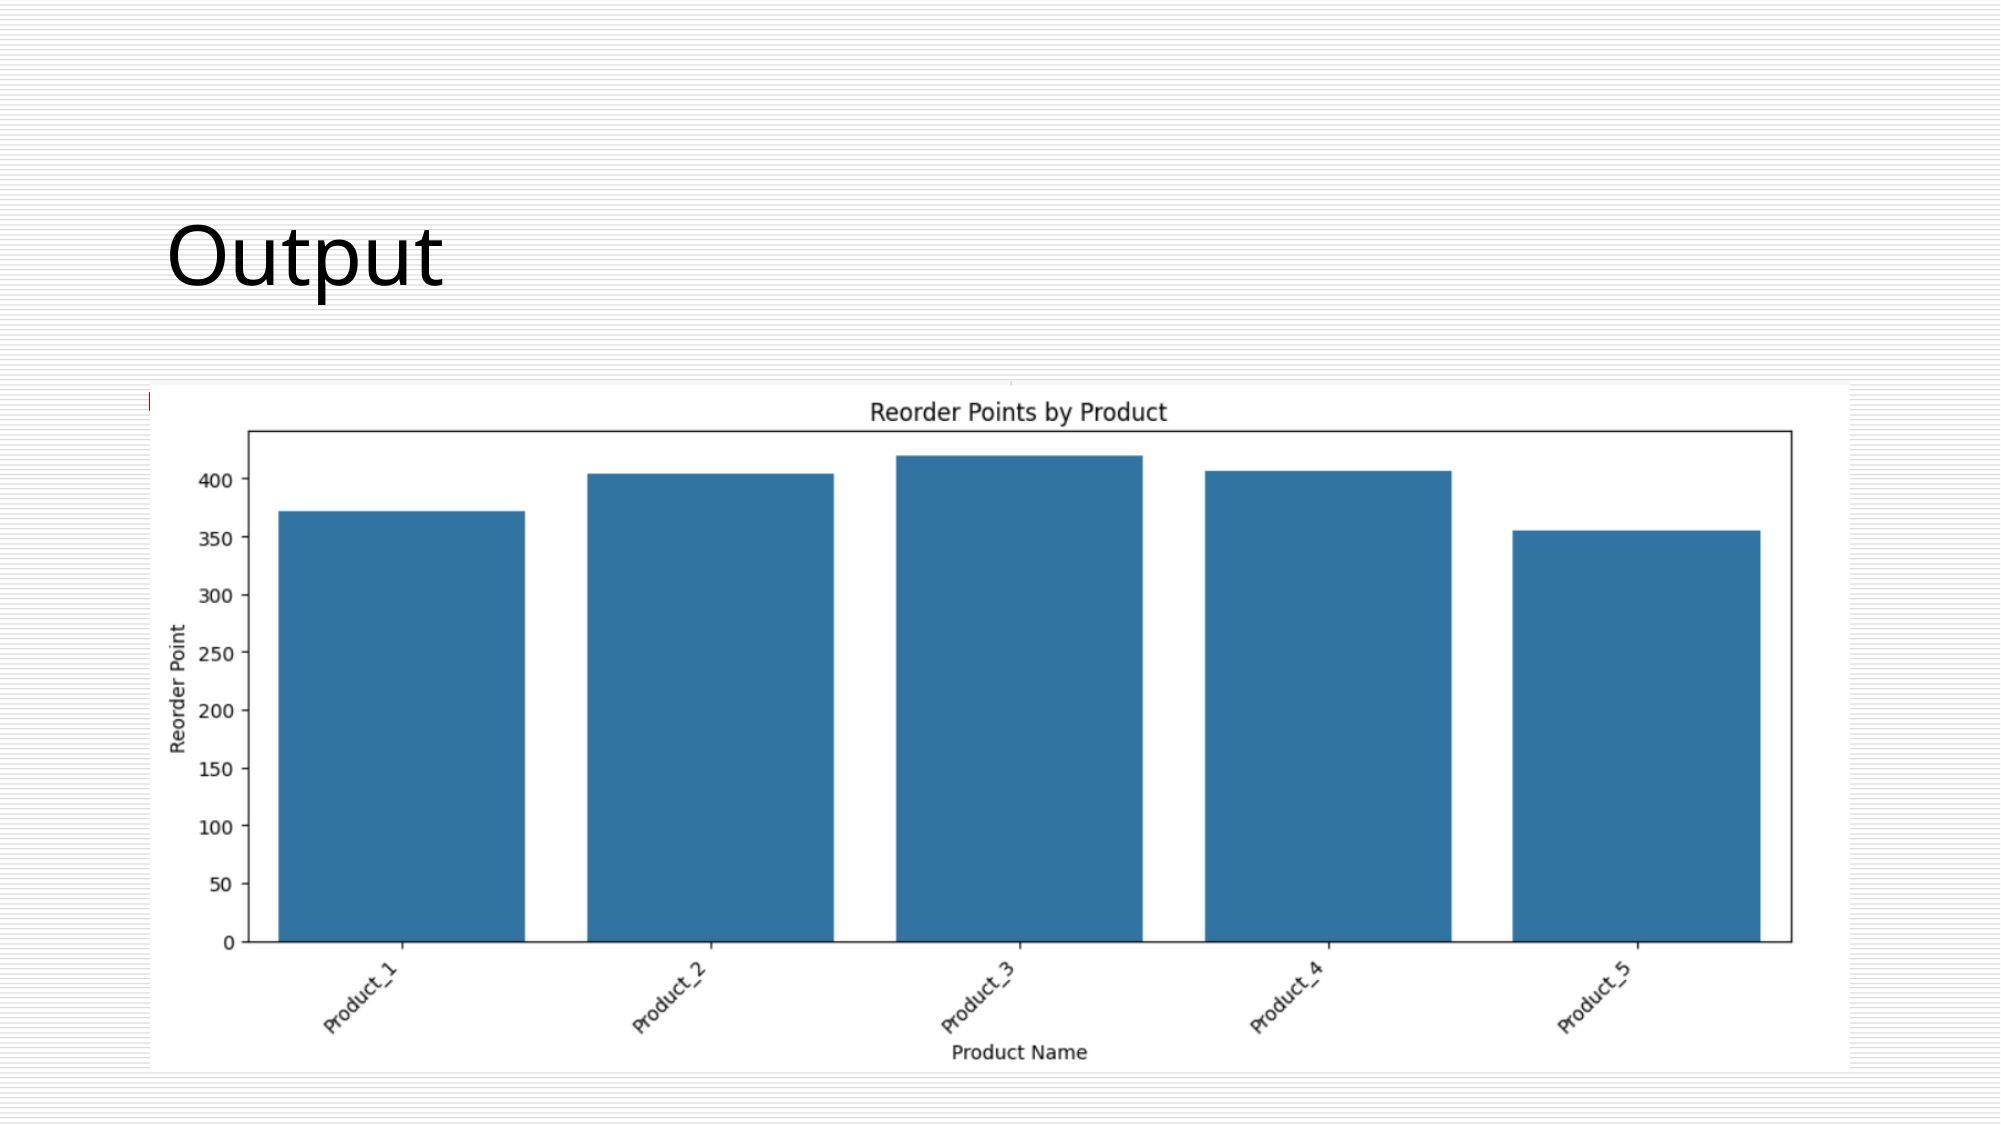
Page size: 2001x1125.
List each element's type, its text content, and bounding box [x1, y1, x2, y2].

picture [0, 0, 2001, 1125]
title Output [150, 84, 1850, 310]
